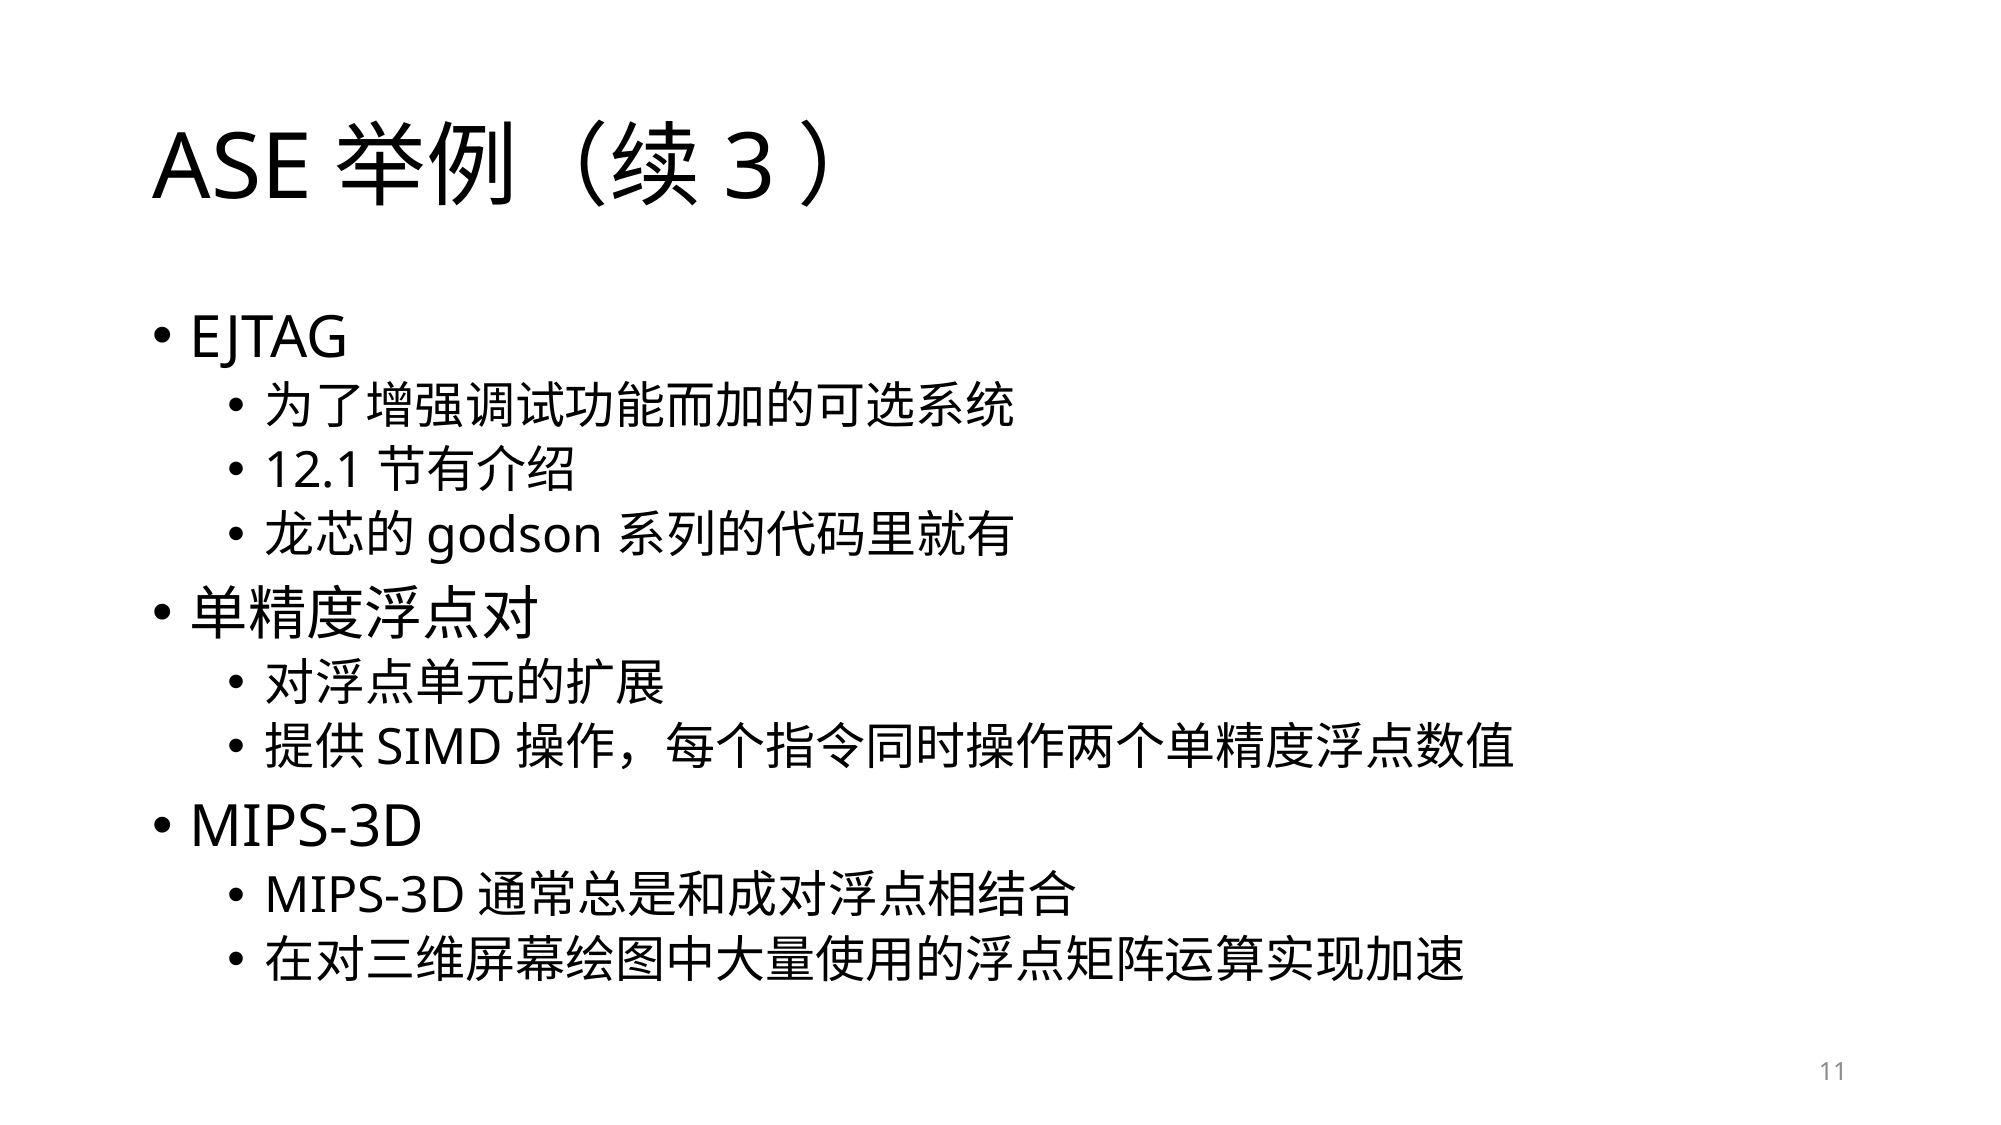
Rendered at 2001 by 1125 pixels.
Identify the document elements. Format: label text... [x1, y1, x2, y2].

slide_number 11 [1412, 1042, 1863, 1103]
list EJTAG 为了增强调试功能而加的可选系统 12.1节有介绍 龙芯的godson系列的代码里就有 单精度浮点对 对浮点单元的扩展 提供SIMD操作，每个指令同时操作两个单精度浮点数值 MIPS-3D MIPS-3D通常总是和成对浮点相结合 在对三维屏幕绘图中大量使用的浮点矩阵运算实现加速 [137, 299, 1863, 1014]
title ASE举例（续3） [137, 59, 1863, 278]
